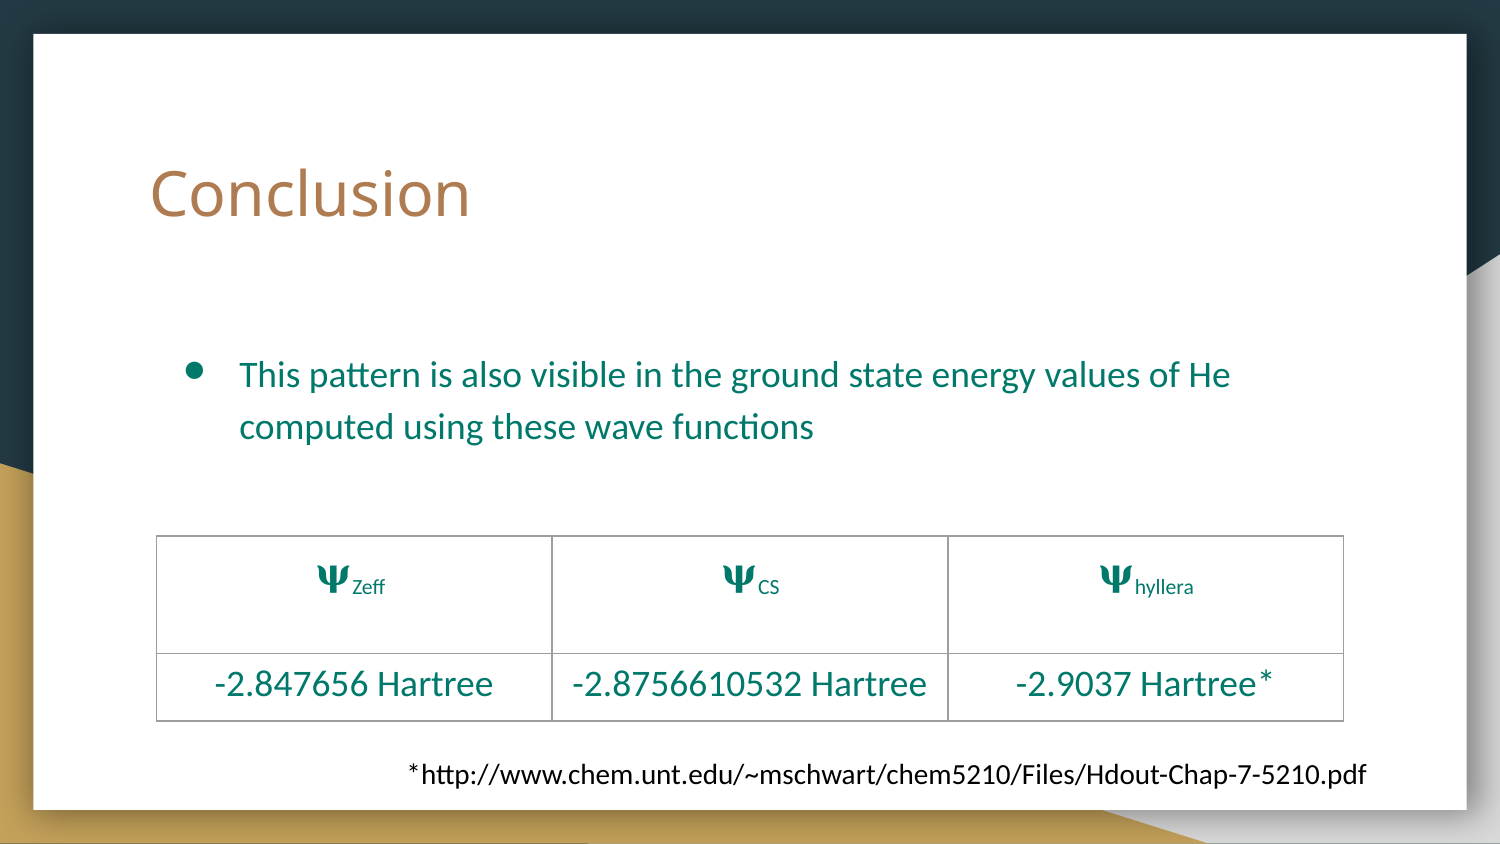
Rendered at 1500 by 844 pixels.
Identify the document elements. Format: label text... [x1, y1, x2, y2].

text_box *http://www.chem.unt.edu/~mschwart/chem5210/Files/Hdout-Chap-7-5210.pdf [391, 740, 1465, 796]
table_cell -2.847656 Hartree [157, 654, 551, 720]
title Conclusion [134, 138, 1366, 296]
text_box This pattern is also visible in the ground state energy values of He computed using these wave functions [149, 328, 1353, 469]
table_header 𝛙Zeff [157, 537, 551, 653]
table_cell -2.8756610532 Hartree [553, 654, 947, 720]
table_header 𝛙hyllera [949, 537, 1343, 653]
table_cell -2.9037 Hartree* [949, 654, 1343, 720]
table_header 𝛙CS [553, 537, 947, 653]
